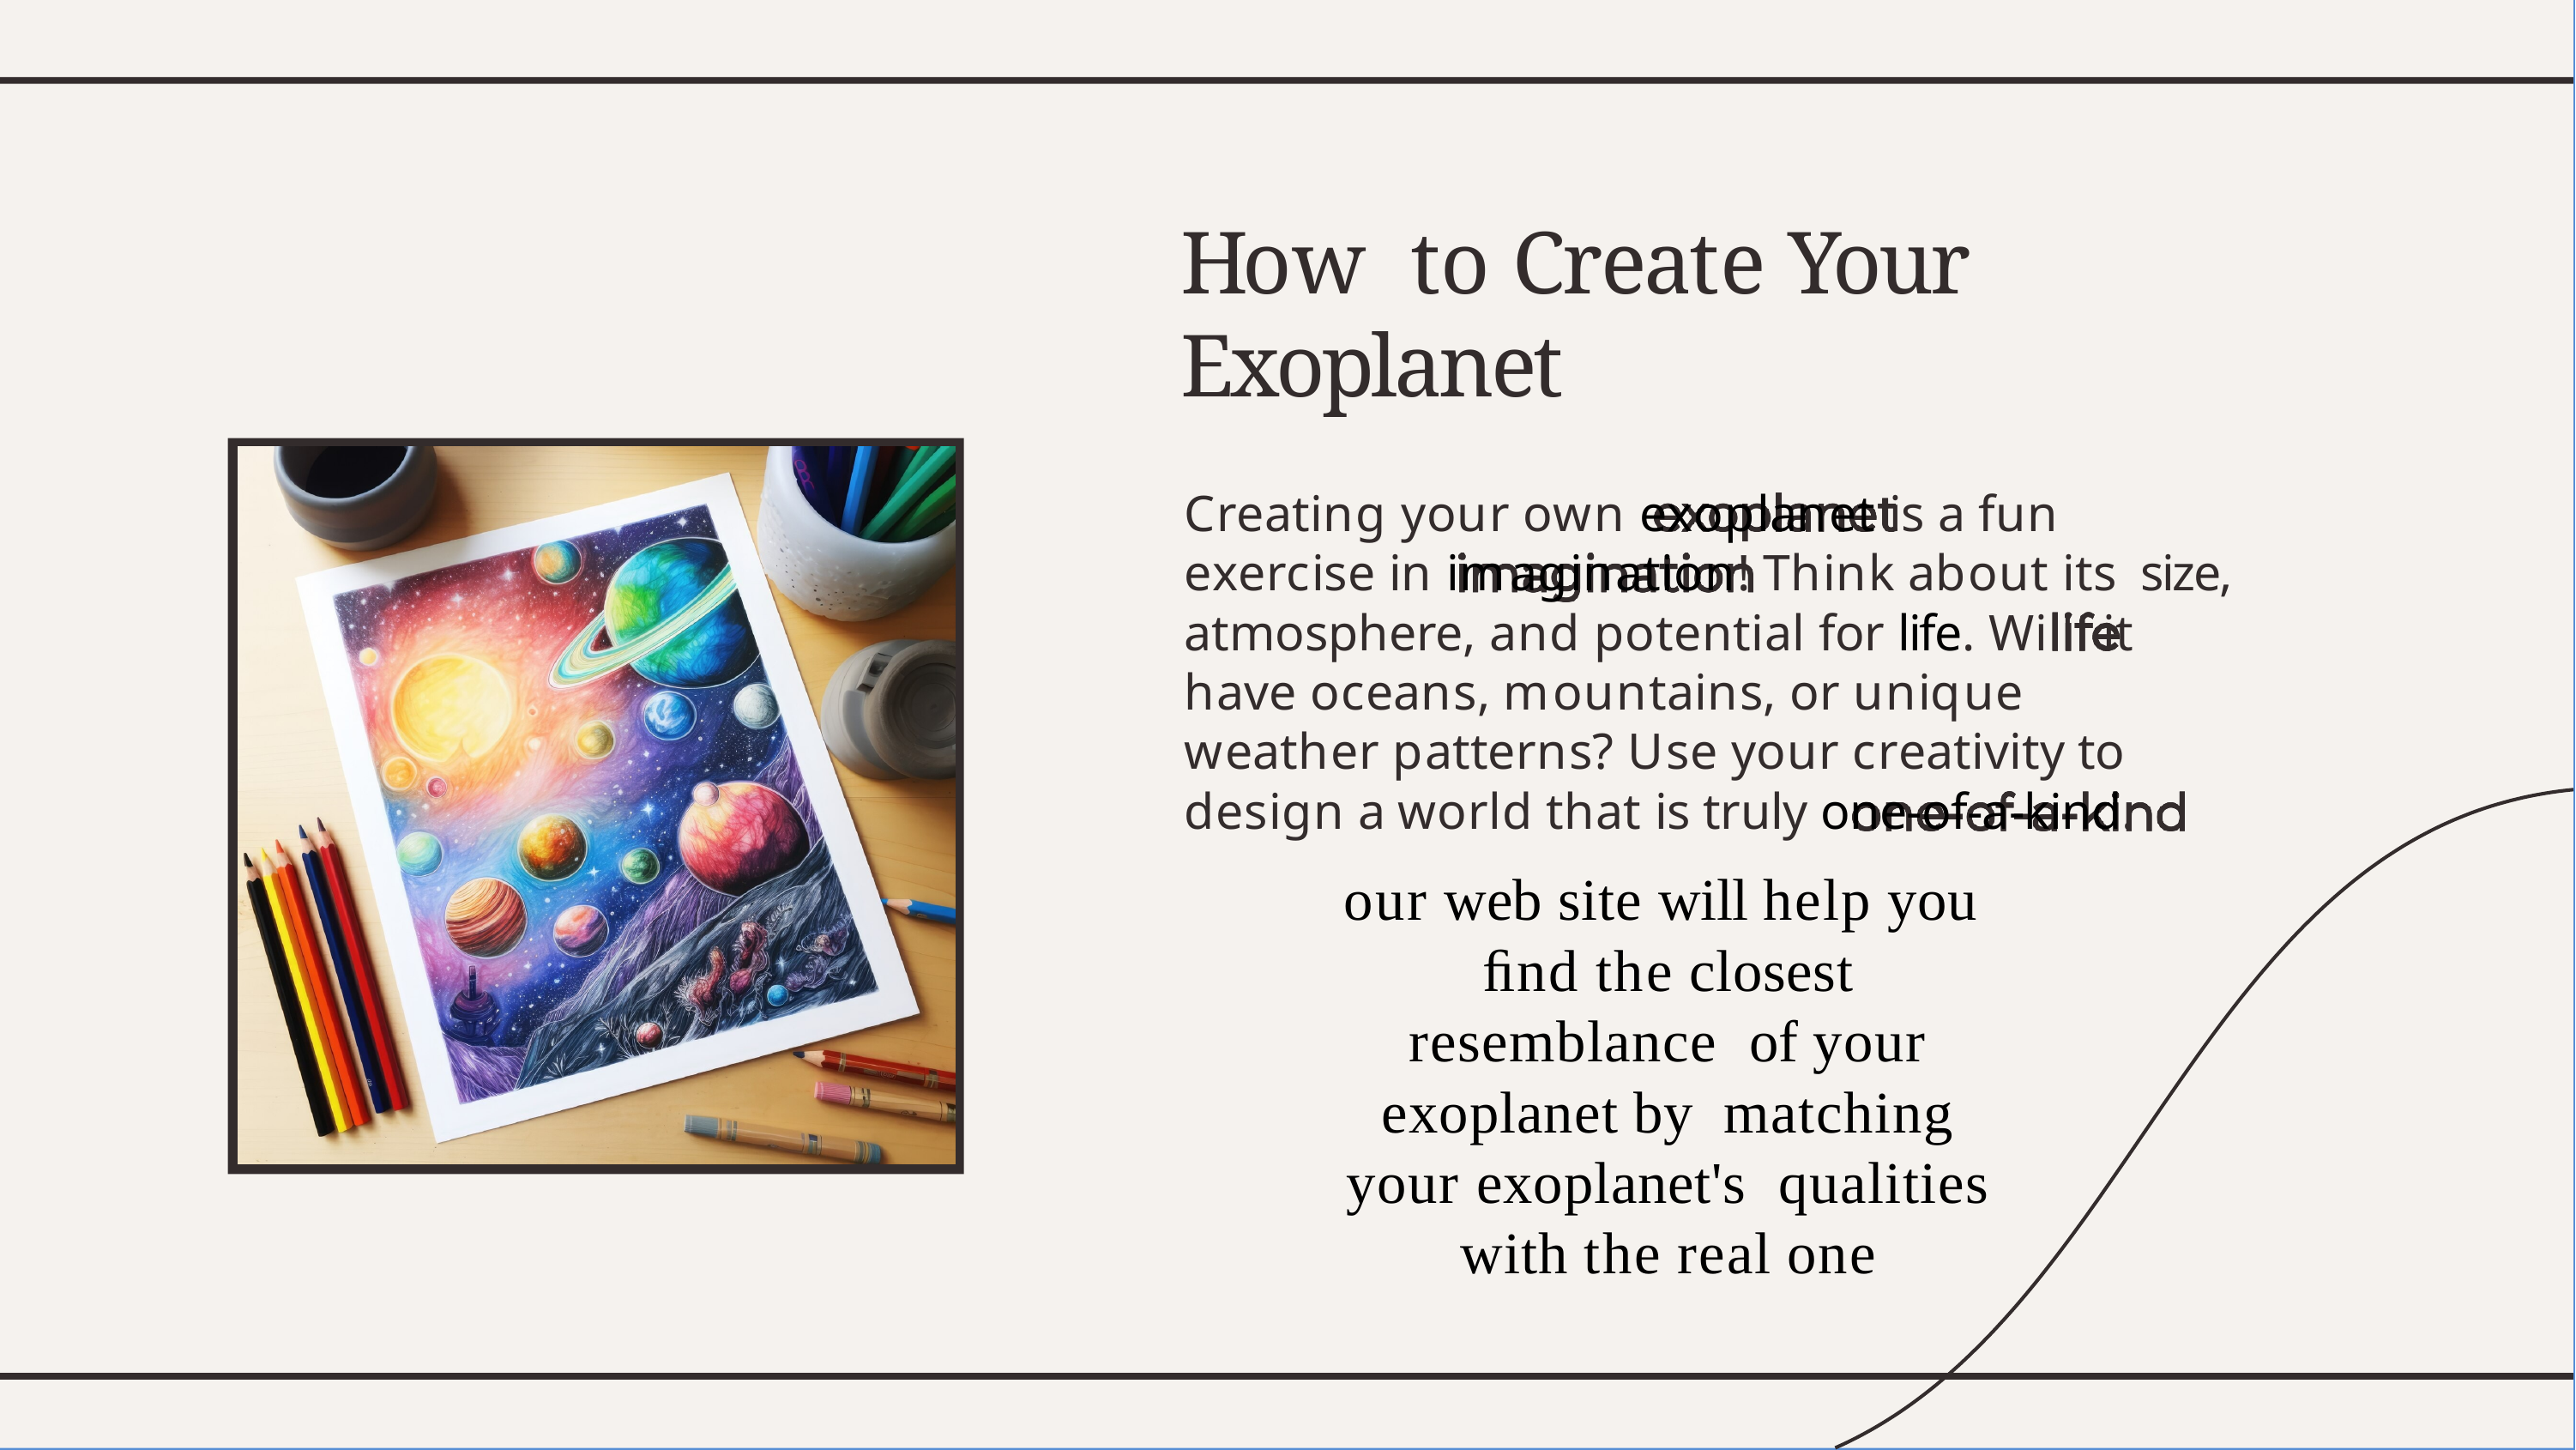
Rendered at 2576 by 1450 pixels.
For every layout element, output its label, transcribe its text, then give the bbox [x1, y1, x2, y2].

text_box [1919, 1286, 2033, 1373]
title How to Create Your Exoplanet [1178, 206, 2274, 450]
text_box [227, 438, 964, 1175]
text_box Creating your own exoplanet is a fun exercise in imagination! Think about its size, atmosphere, and potential for life. Will it have oceans, mountains, or unique weather patterns? Use your creativity to design a world that is truly one-of-a-kind. our web site will help you ﬁnd the closest resemblance of your exoplanet by matching your exoplanet's qualities with the real one [1182, 480, 2239, 1286]
text_box [1835, 1380, 1943, 1448]
picture [1654, 492, 1897, 541]
text_box [0, 1373, 2573, 1380]
text_box [0, 76, 2573, 84]
picture [1457, 553, 1753, 602]
picture [1852, 791, 2185, 831]
text_box [2239, 789, 2573, 1088]
